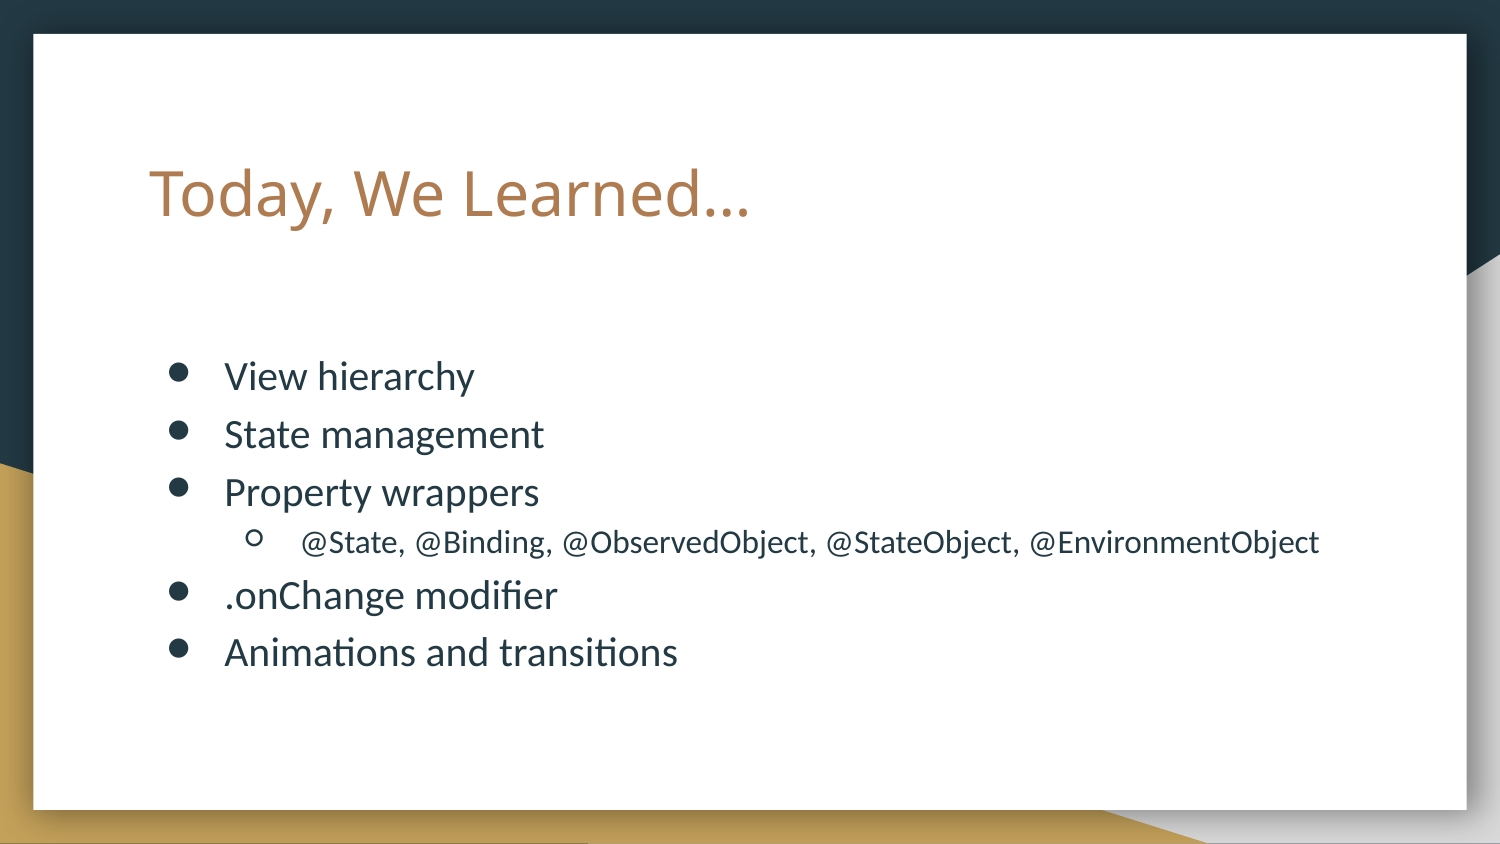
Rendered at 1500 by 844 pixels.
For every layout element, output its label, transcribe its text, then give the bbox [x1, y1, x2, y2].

list View hierarchy State management Property wrappers @State, @Binding, @ObservedObject, @StateObject, @EnvironmentObject .onChange modifier Animations and transitions [134, 326, 1366, 729]
title Today, We Learned… [134, 138, 1366, 296]
